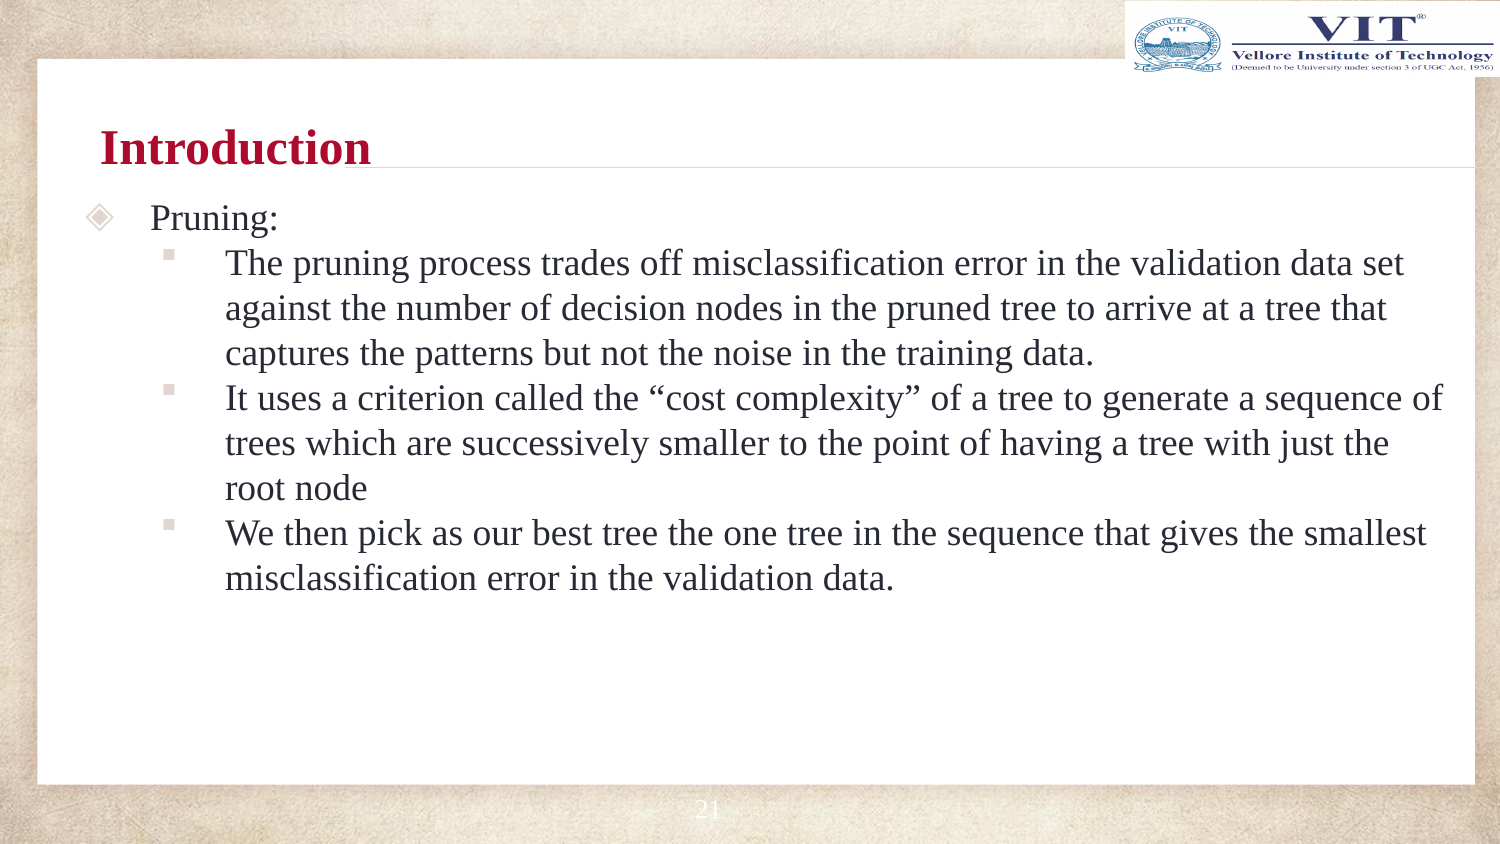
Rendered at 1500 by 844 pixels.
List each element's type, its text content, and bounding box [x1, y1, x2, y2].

slide_number 21 [624, 774, 792, 840]
picture [0, 0, 1500, 844]
title Introduction [99, 109, 1441, 175]
list Pruning: The pruning process trades off misclassification error in the validation data set against the number of decision nodes in the pruned tree to arrive at a tree that captures the patterns but not the noise in the training data. It uses a criterion called the “cost complexity” of a tree to generate a sequence of trees which are successively smaller to the point of having a tree with just the root node We then pick as our best tree the one tree in the sequence that gives the smallest misclassification error in the validation data. [75, 192, 1450, 785]
